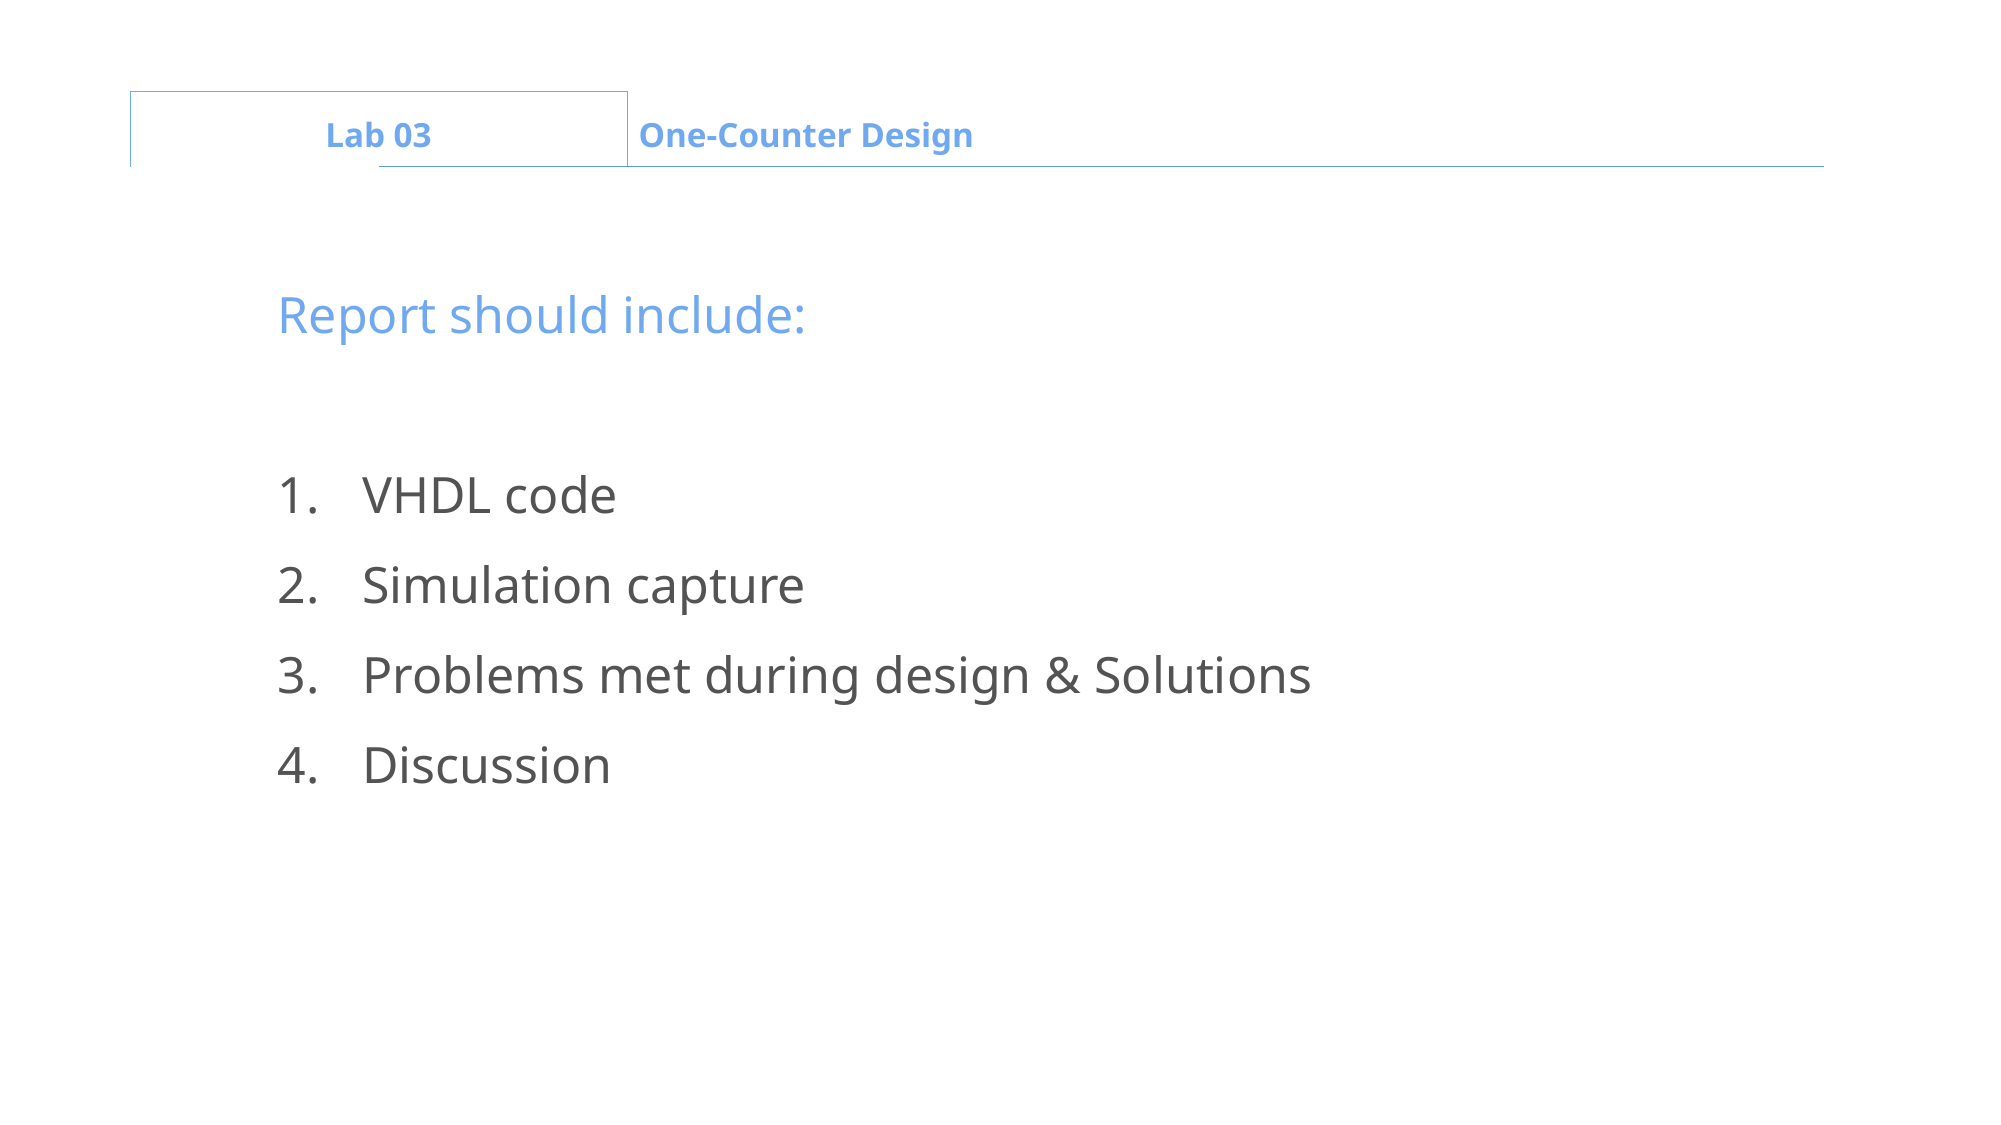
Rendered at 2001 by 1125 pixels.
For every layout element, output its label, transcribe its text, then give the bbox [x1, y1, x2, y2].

text_box One-Counter Design [623, 107, 990, 162]
text_box Lab 03 [310, 106, 447, 162]
text_box [130, 91, 628, 167]
text_box Report should include: VHDL code Simulation capture Problems met during design & Solutions Discussion [263, 245, 1737, 801]
